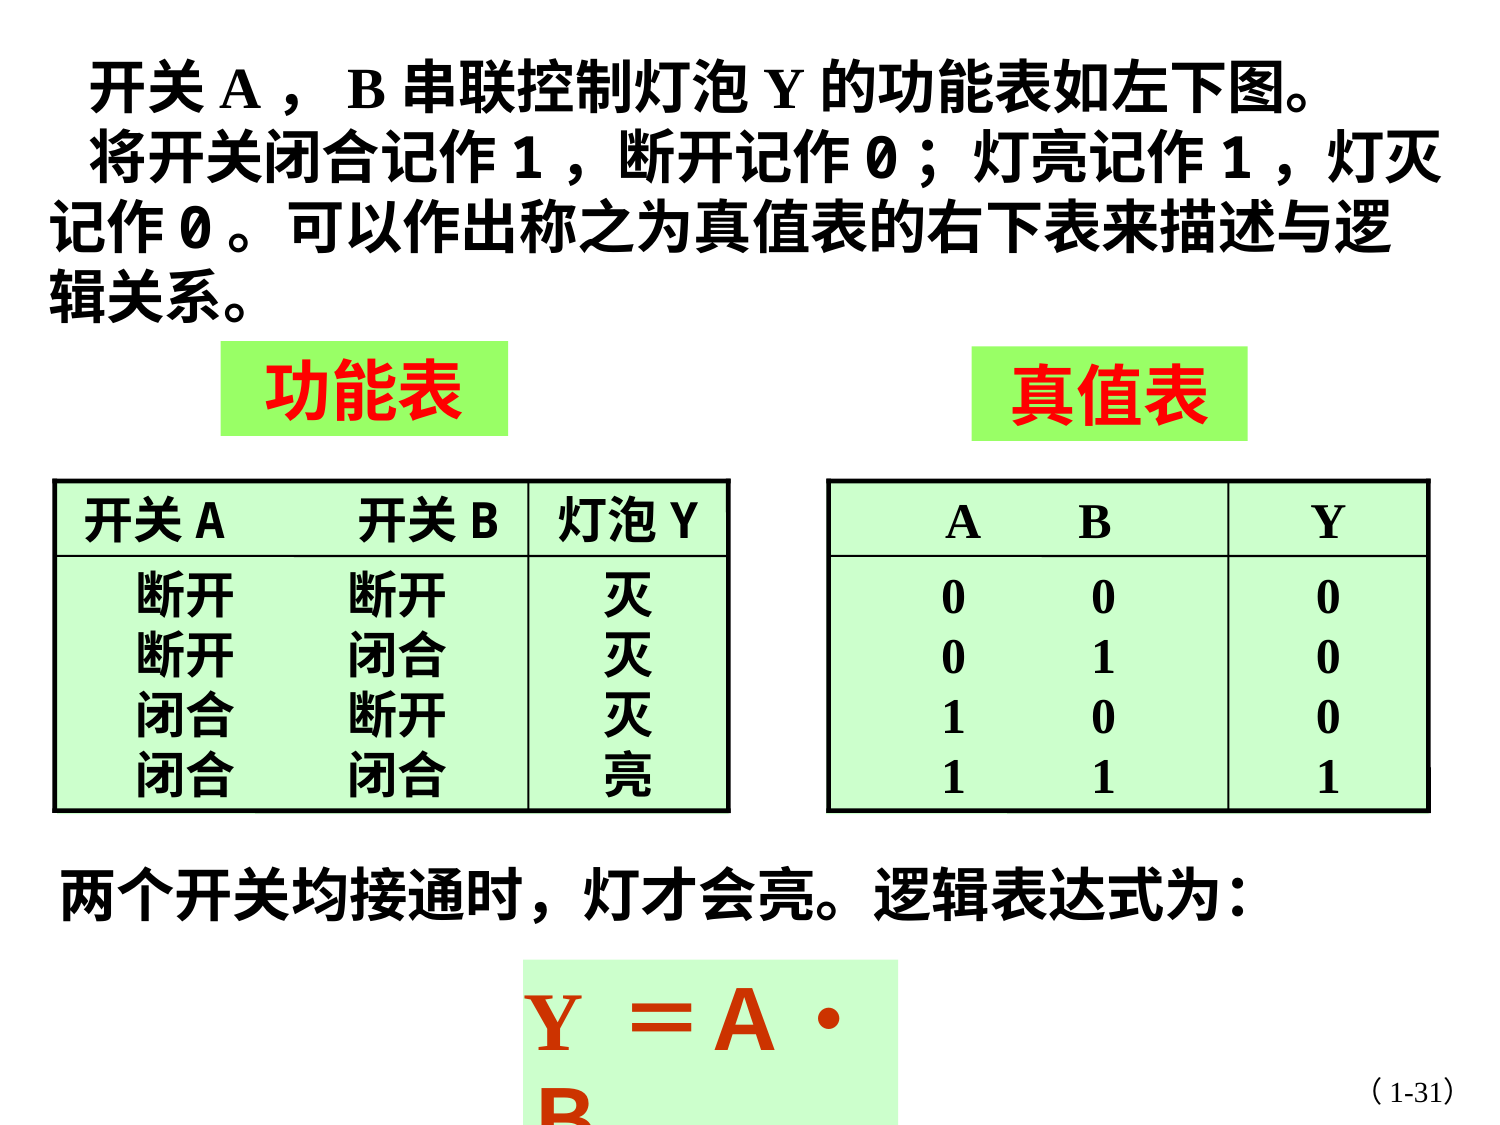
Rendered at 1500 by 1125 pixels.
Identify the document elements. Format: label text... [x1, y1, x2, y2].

text_box 开关A，B串联控制灯泡Y的功能表如左下图。 将开关闭合记作1，断开记作0；灯亮记作1，灯灭记作0。可以作出称之为真值表的右下表来描述与逻辑关系。 [48, 42, 1450, 338]
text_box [826, 480, 1429, 815]
text_box 功能表 [220, 341, 509, 436]
text_box 两个开关均接通时，灯才会亮。逻辑表达式为： [58, 850, 1450, 936]
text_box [54, 480, 729, 815]
text_box 真值表 [971, 346, 1248, 441]
text_box Y ＝Ａ•Ｂ [523, 959, 899, 1125]
slide_number （1-31） [1175, 1065, 1488, 1125]
